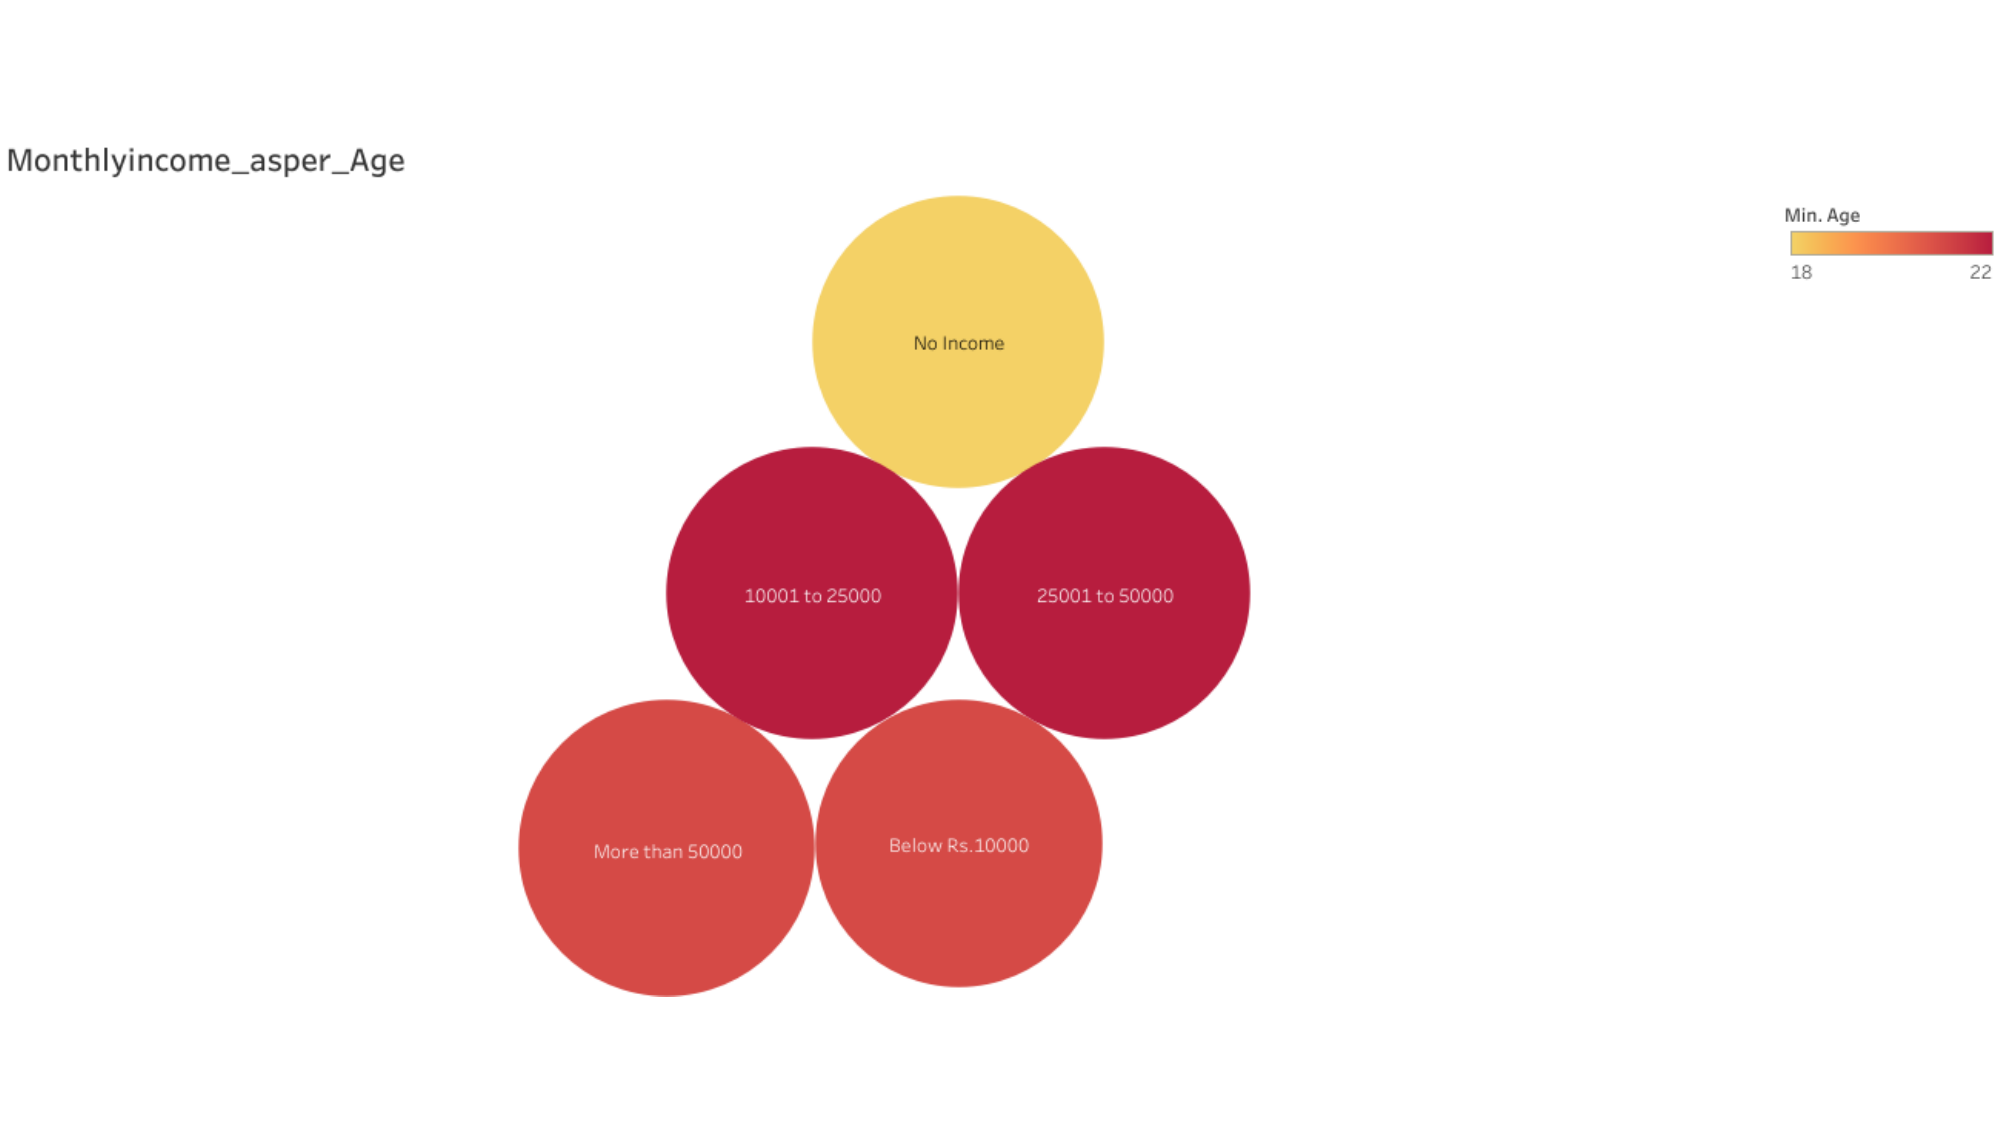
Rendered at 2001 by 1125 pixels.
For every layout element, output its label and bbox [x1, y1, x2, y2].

picture [0, 128, 2000, 997]
